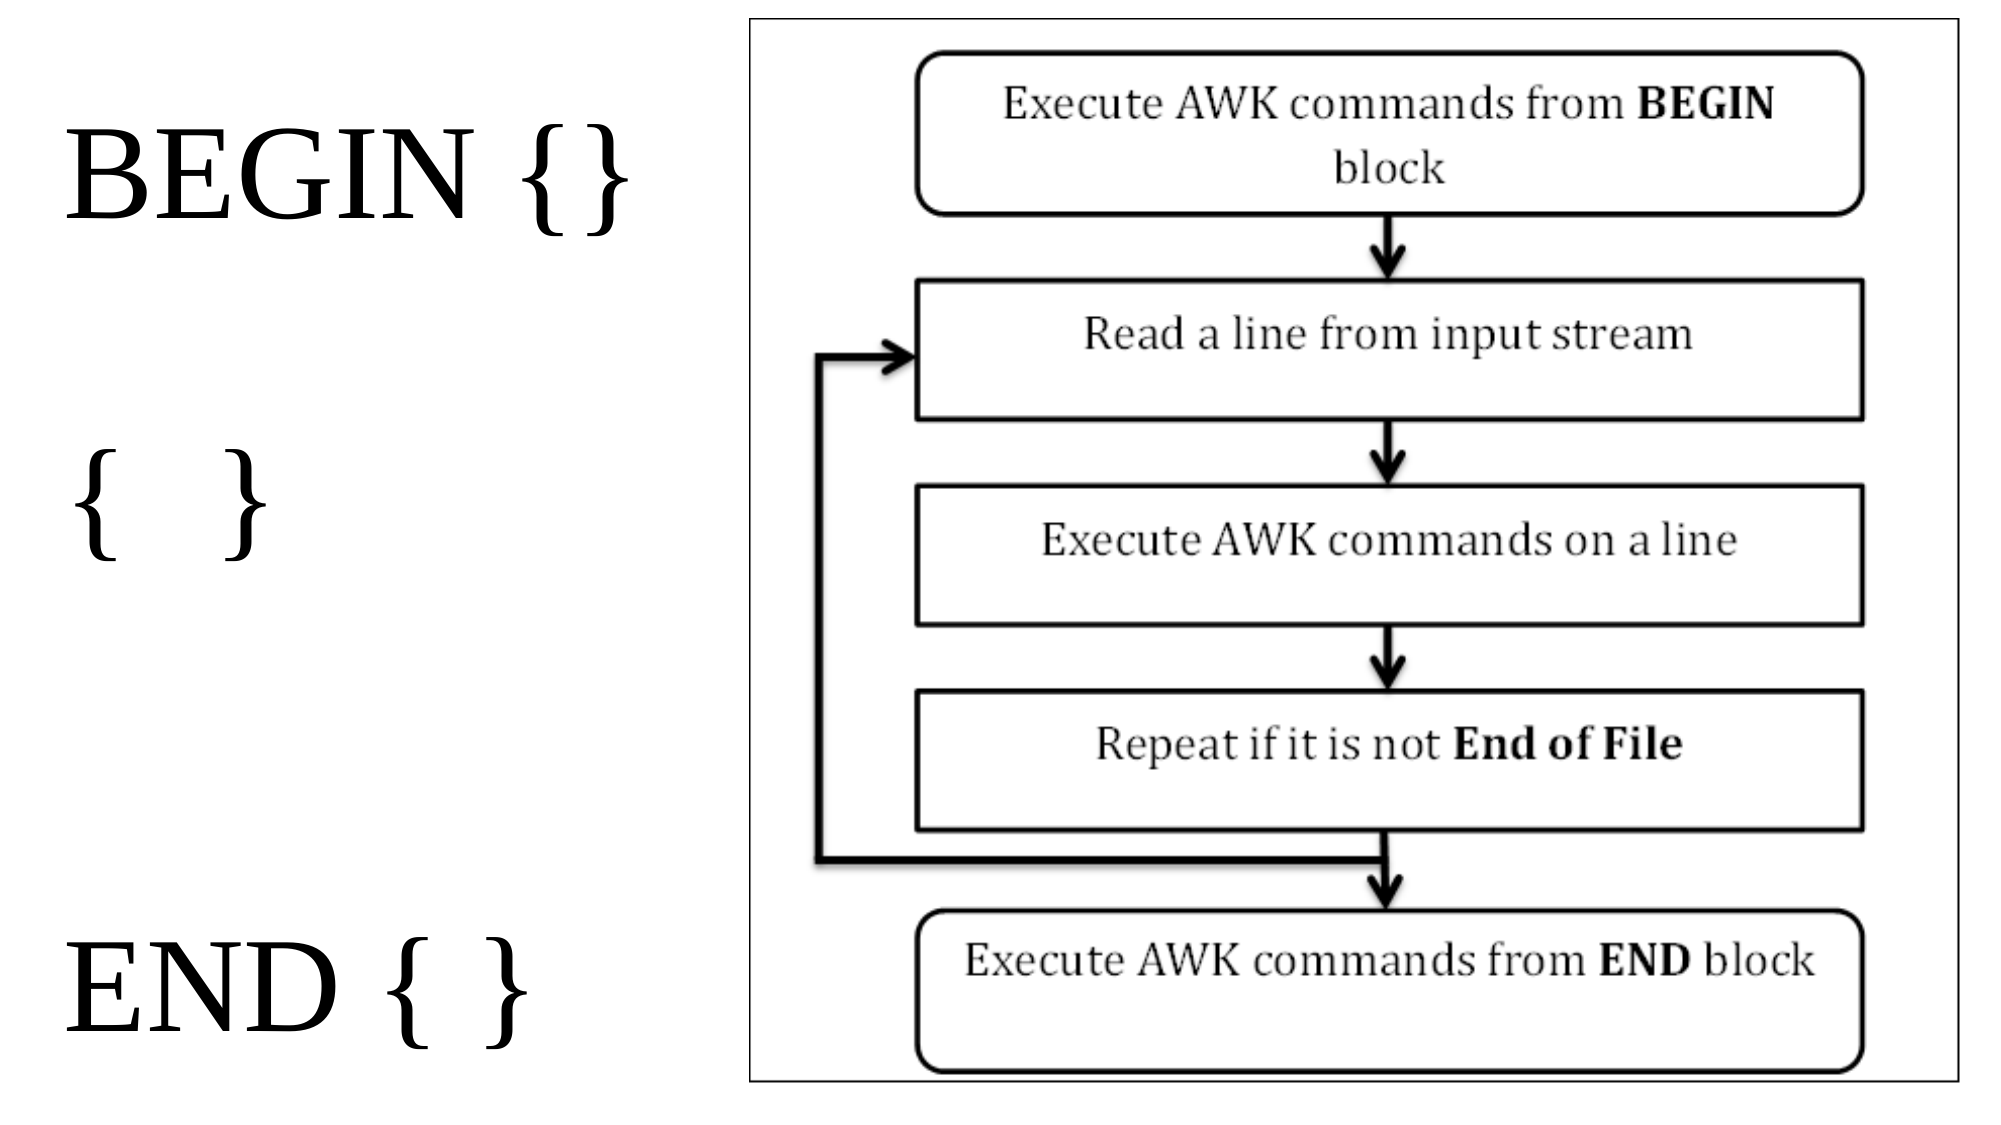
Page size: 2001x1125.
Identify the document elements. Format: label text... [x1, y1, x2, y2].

text_box BEGIN {} { } END { } [48, 75, 690, 1066]
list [749, 18, 1962, 1089]
